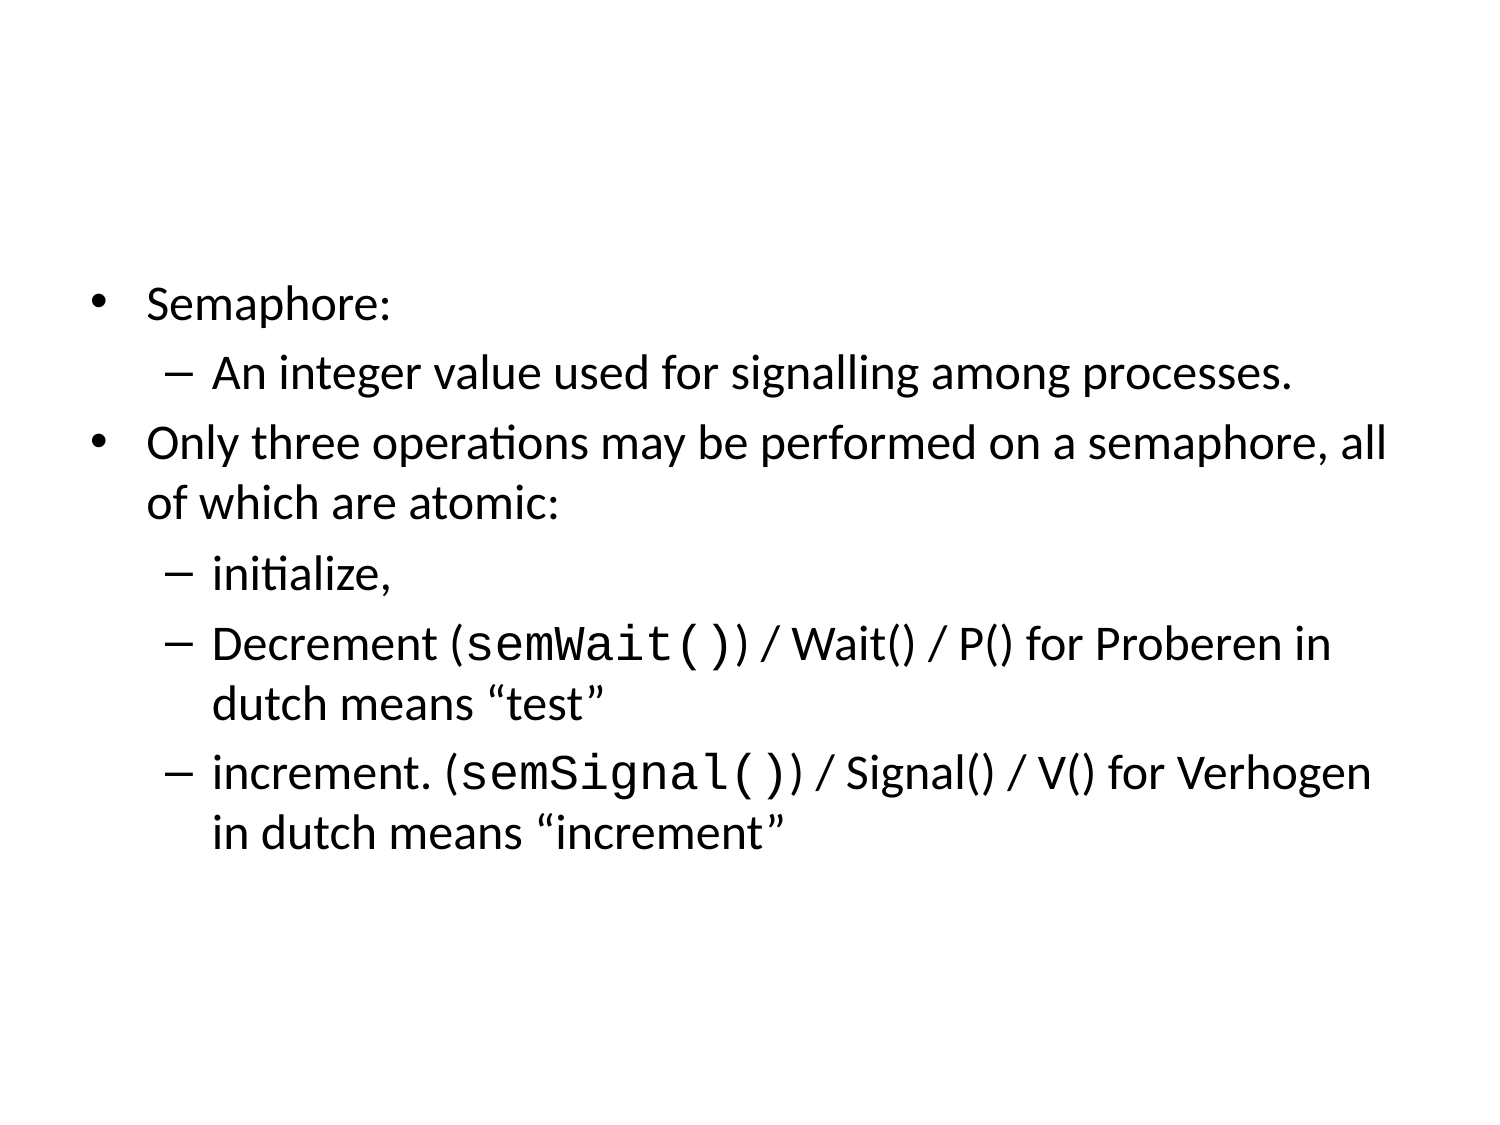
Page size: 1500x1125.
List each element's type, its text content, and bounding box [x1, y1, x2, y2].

list Semaphore: An integer value used for signalling among processes. Only three operations may be performed on a semaphore, all of which are atomic: initialize, Decrement (semWait()) / Wait() / P() for Proberen in dutch means “test” increment. (semSignal()) / Signal() / V() for Verhogen in dutch means “increment” [75, 262, 1425, 1005]
